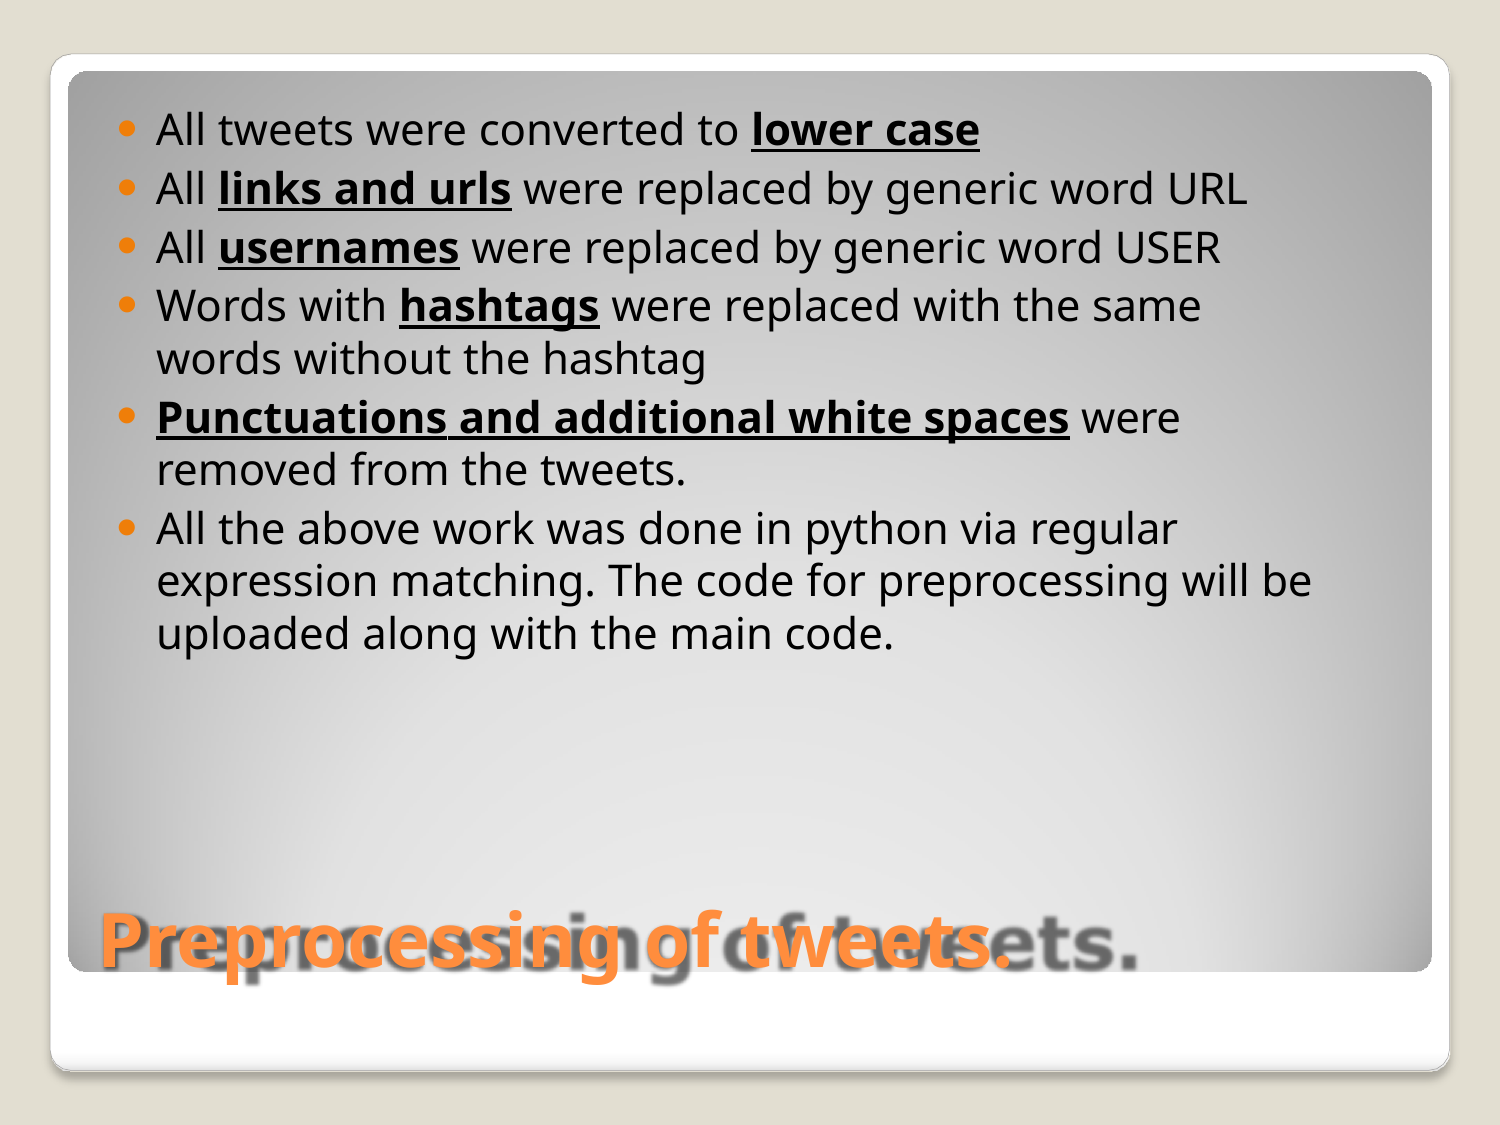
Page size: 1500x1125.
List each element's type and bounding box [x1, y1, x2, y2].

text_box [46, 70, 1432, 1036]
picture [37, 49, 1463, 1092]
